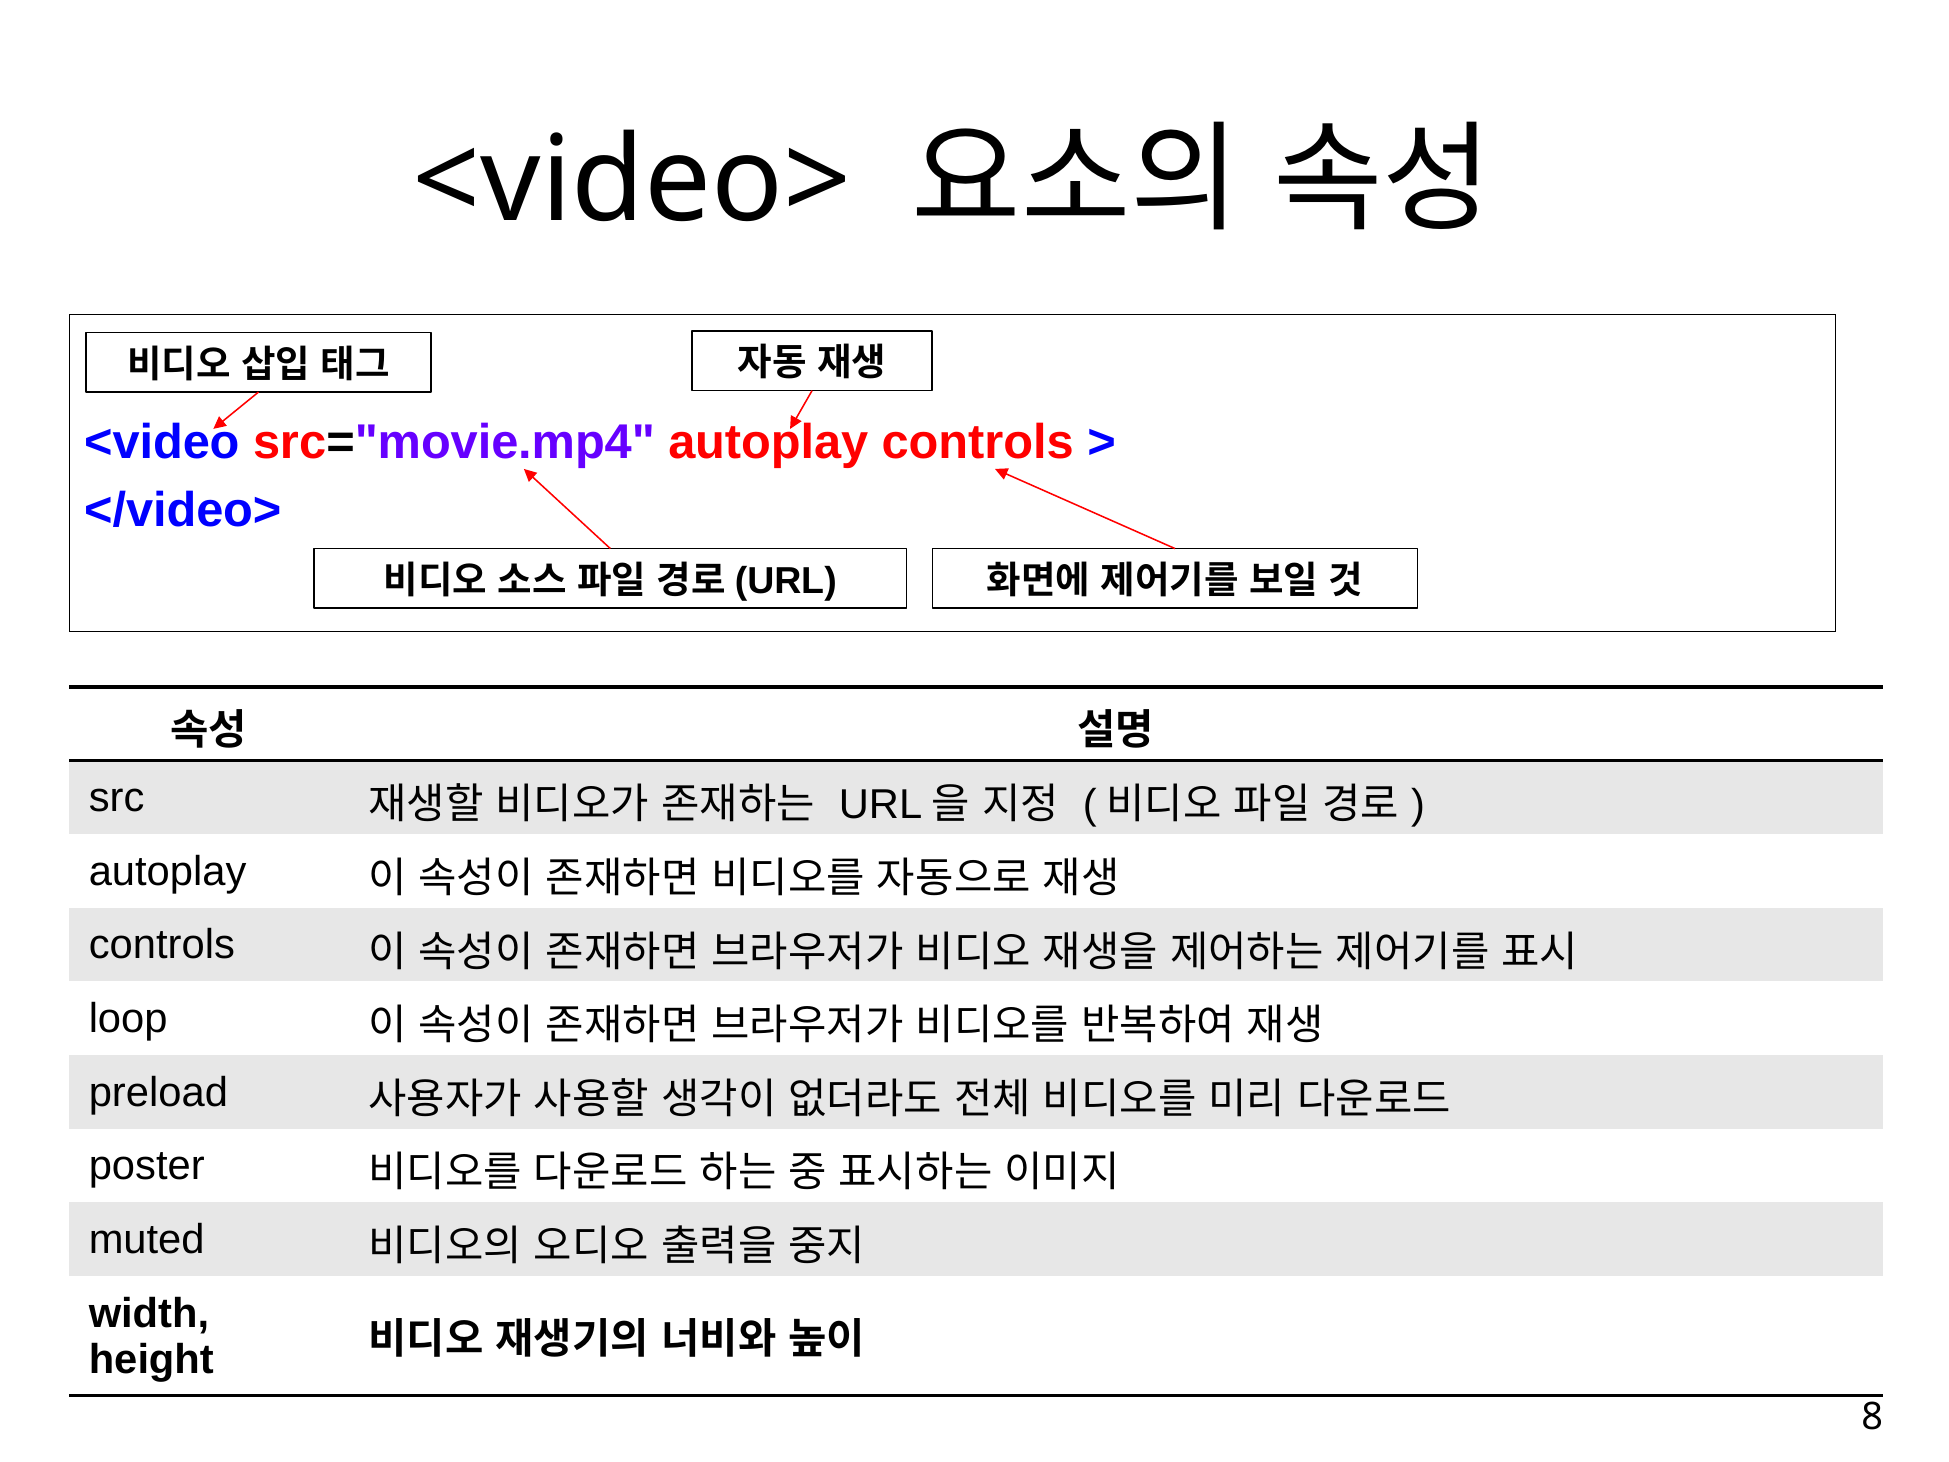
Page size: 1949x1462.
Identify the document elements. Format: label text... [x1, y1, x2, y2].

text_box 비디오 삽입 태그 [86, 332, 431, 393]
table_cell src [69, 762, 349, 834]
text_box 비디오 소스 파일 경로(URL) [314, 548, 907, 609]
text_box 자동 재생 [691, 330, 933, 391]
table_cell autoplay [69, 834, 349, 908]
slide_number 8 [1496, 1372, 1899, 1462]
table_cell preload [69, 1055, 349, 1129]
table_cell 이 속성이 존재하면 비디오를 자동으로 재생 [349, 834, 1883, 908]
table_cell muted [69, 1202, 349, 1276]
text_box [523, 468, 611, 549]
table_cell 비디오를 다운로드 하는 중 표시하는 이미지 [349, 1129, 1883, 1202]
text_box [213, 392, 259, 430]
table_cell 사용자가 사용할 생각이 없더라도 전체 비디오를 미리 다운로드 [349, 1055, 1883, 1129]
table_cell width, height [69, 1276, 349, 1394]
table_cell poster [69, 1129, 349, 1202]
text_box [789, 391, 813, 430]
table_cell controls [69, 908, 349, 981]
title <video> 요소의 속성 [156, 92, 1749, 255]
table_cell 이 속성이 존재하면 브라우저가 비디오를 반복하여 재생 [349, 981, 1883, 1055]
table_cell 비디오 재생기의 너비와 높이 [349, 1276, 1883, 1394]
list <video src="movie.mp4" autoplay controls > </video> [69, 314, 1836, 632]
table_cell 비디오의 오디오 출력을 중지 [349, 1202, 1883, 1276]
table_cell 재생할 비디오가 존재하는 URL을 지정 (비디오 파일 경로) [349, 762, 1883, 834]
table_cell 이 속성이 존재하면 브라우저가 비디오 재생을 제어하는 제어기를 표시 [349, 908, 1883, 981]
table_cell loop [69, 981, 349, 1055]
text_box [994, 468, 1176, 549]
text_box 화면에 제어기를 보일 것 [932, 548, 1418, 609]
table_header 설명 [349, 689, 1883, 759]
table_header 속성 [69, 689, 349, 759]
